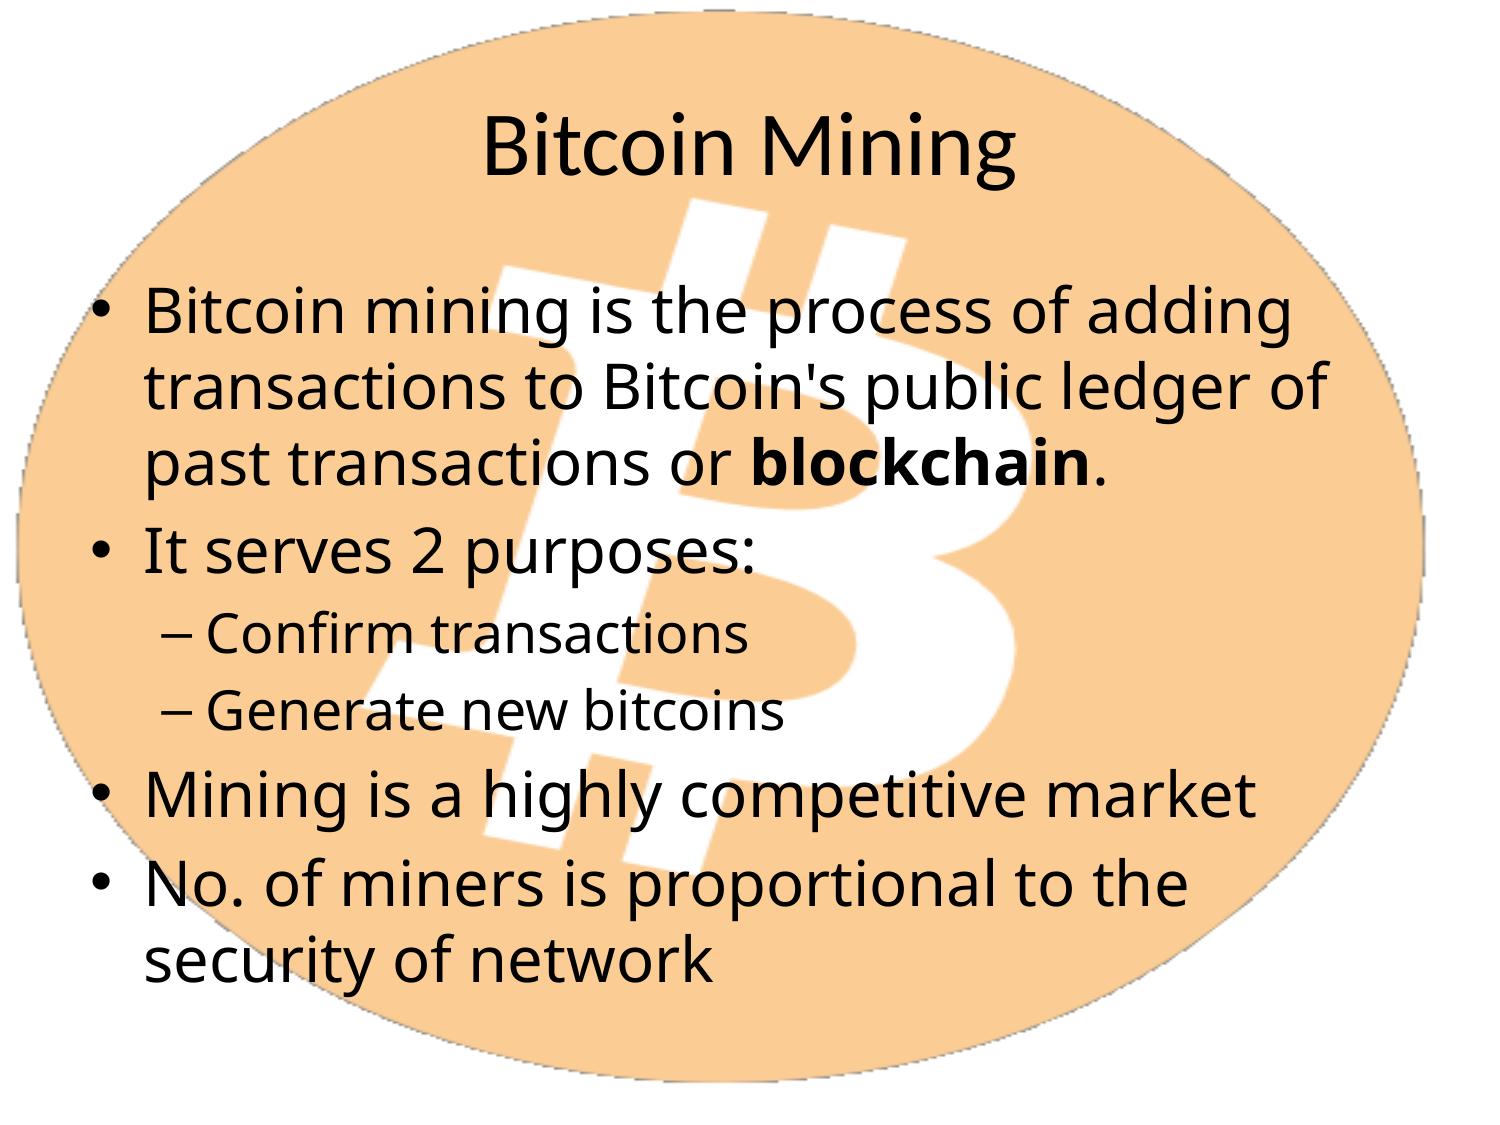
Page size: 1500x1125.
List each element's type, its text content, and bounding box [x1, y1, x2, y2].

list Bitcoin mining is the process of adding transactions to Bitcoin's public ledger of past transactions or blockchain. It serves 2 purposes: Confirm transactions Generate new bitcoins Mining is a highly competitive market No. of miners is proportional to the security of network [75, 262, 1425, 1005]
title Bitcoin Mining [75, 45, 1425, 233]
